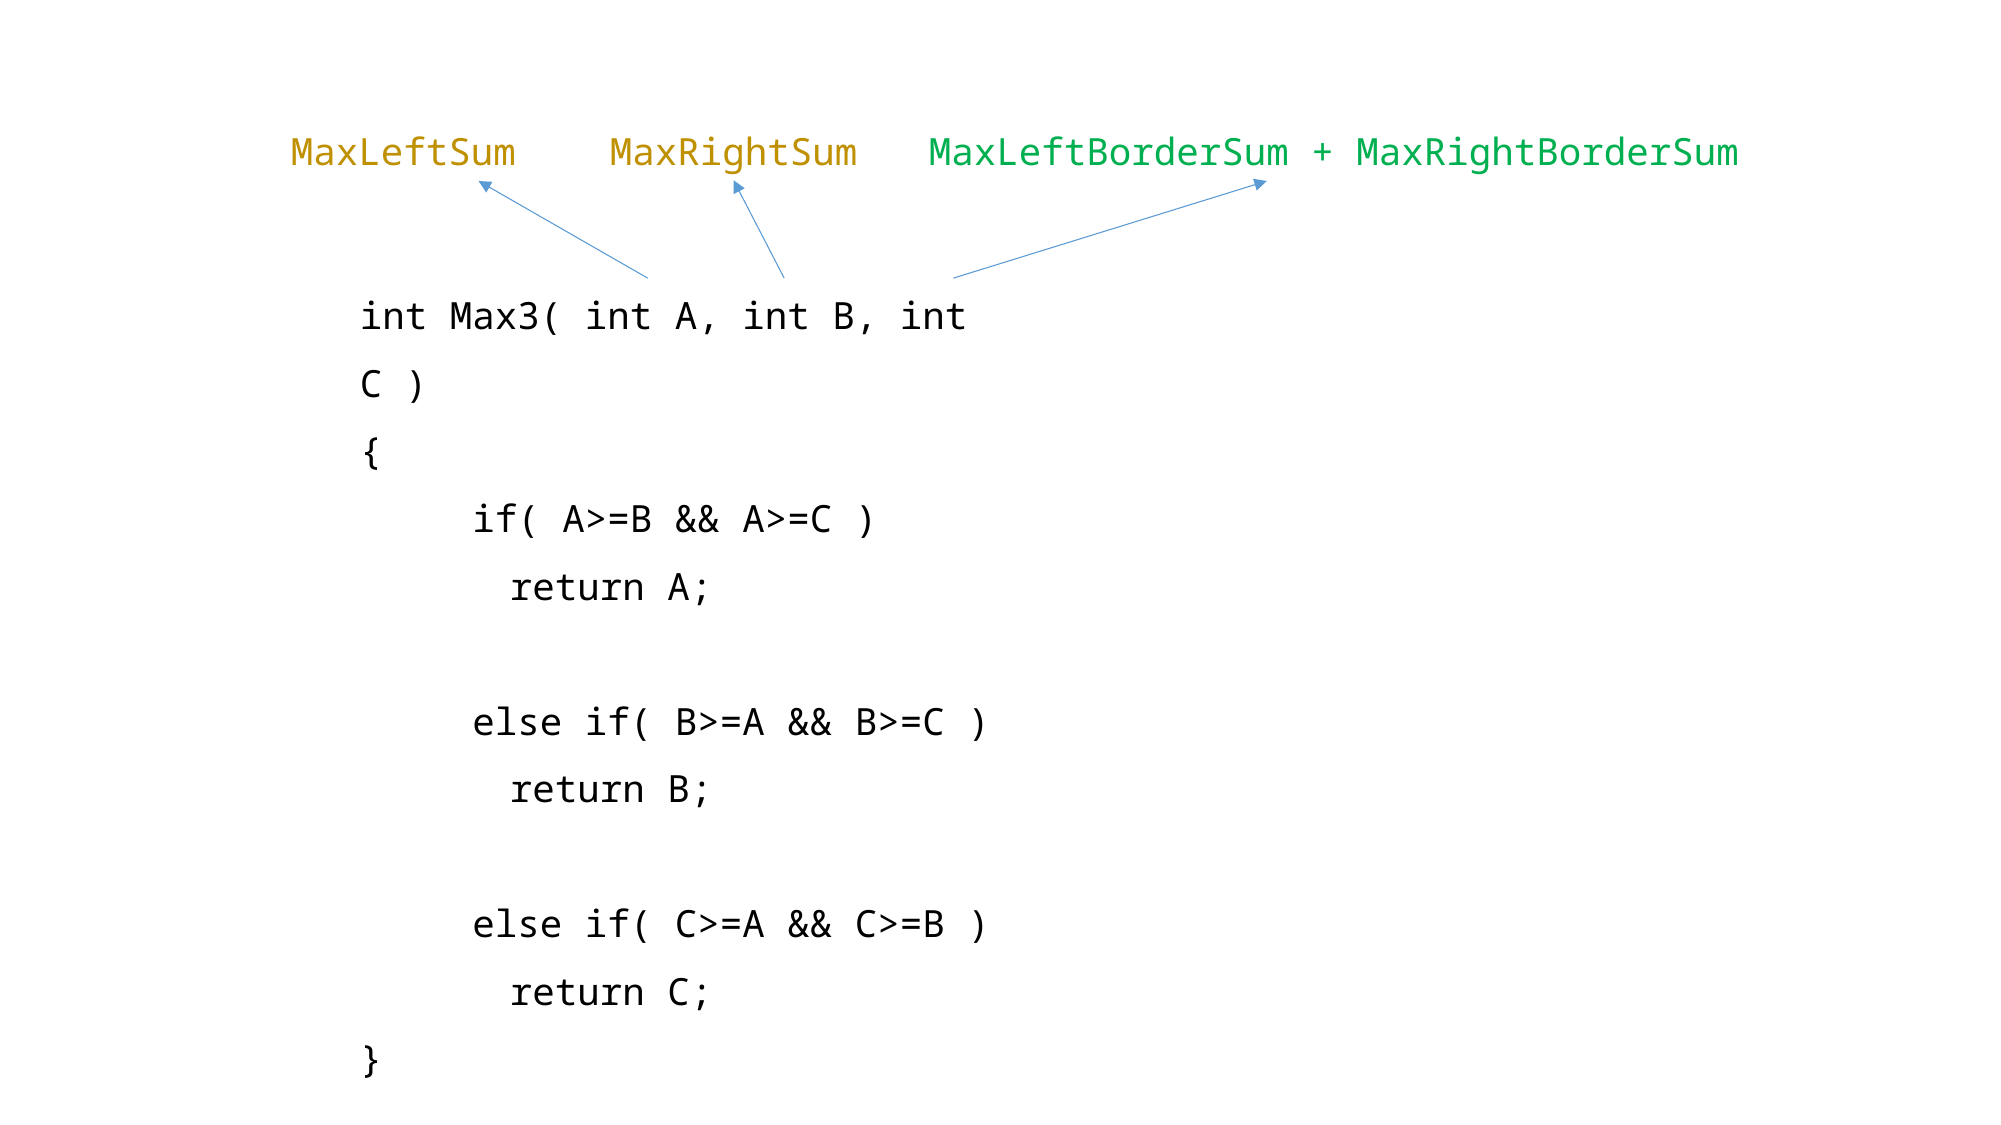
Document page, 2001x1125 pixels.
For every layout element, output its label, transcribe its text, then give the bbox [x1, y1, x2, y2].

text_box int Max3( int A, int B, int C ) { if( A>=B && A>=C ) return A; else if( B>=A && B>=C ) return B; else if( C>=A && C>=B ) return C; } [345, 262, 1061, 1088]
text_box MaxRightSum [595, 120, 873, 181]
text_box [953, 181, 1267, 279]
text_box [733, 181, 785, 279]
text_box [478, 181, 648, 279]
text_box MaxLeftSum [276, 120, 531, 181]
text_box MaxLeftBorderSum + MaxRightBorderSum [913, 120, 1754, 181]
